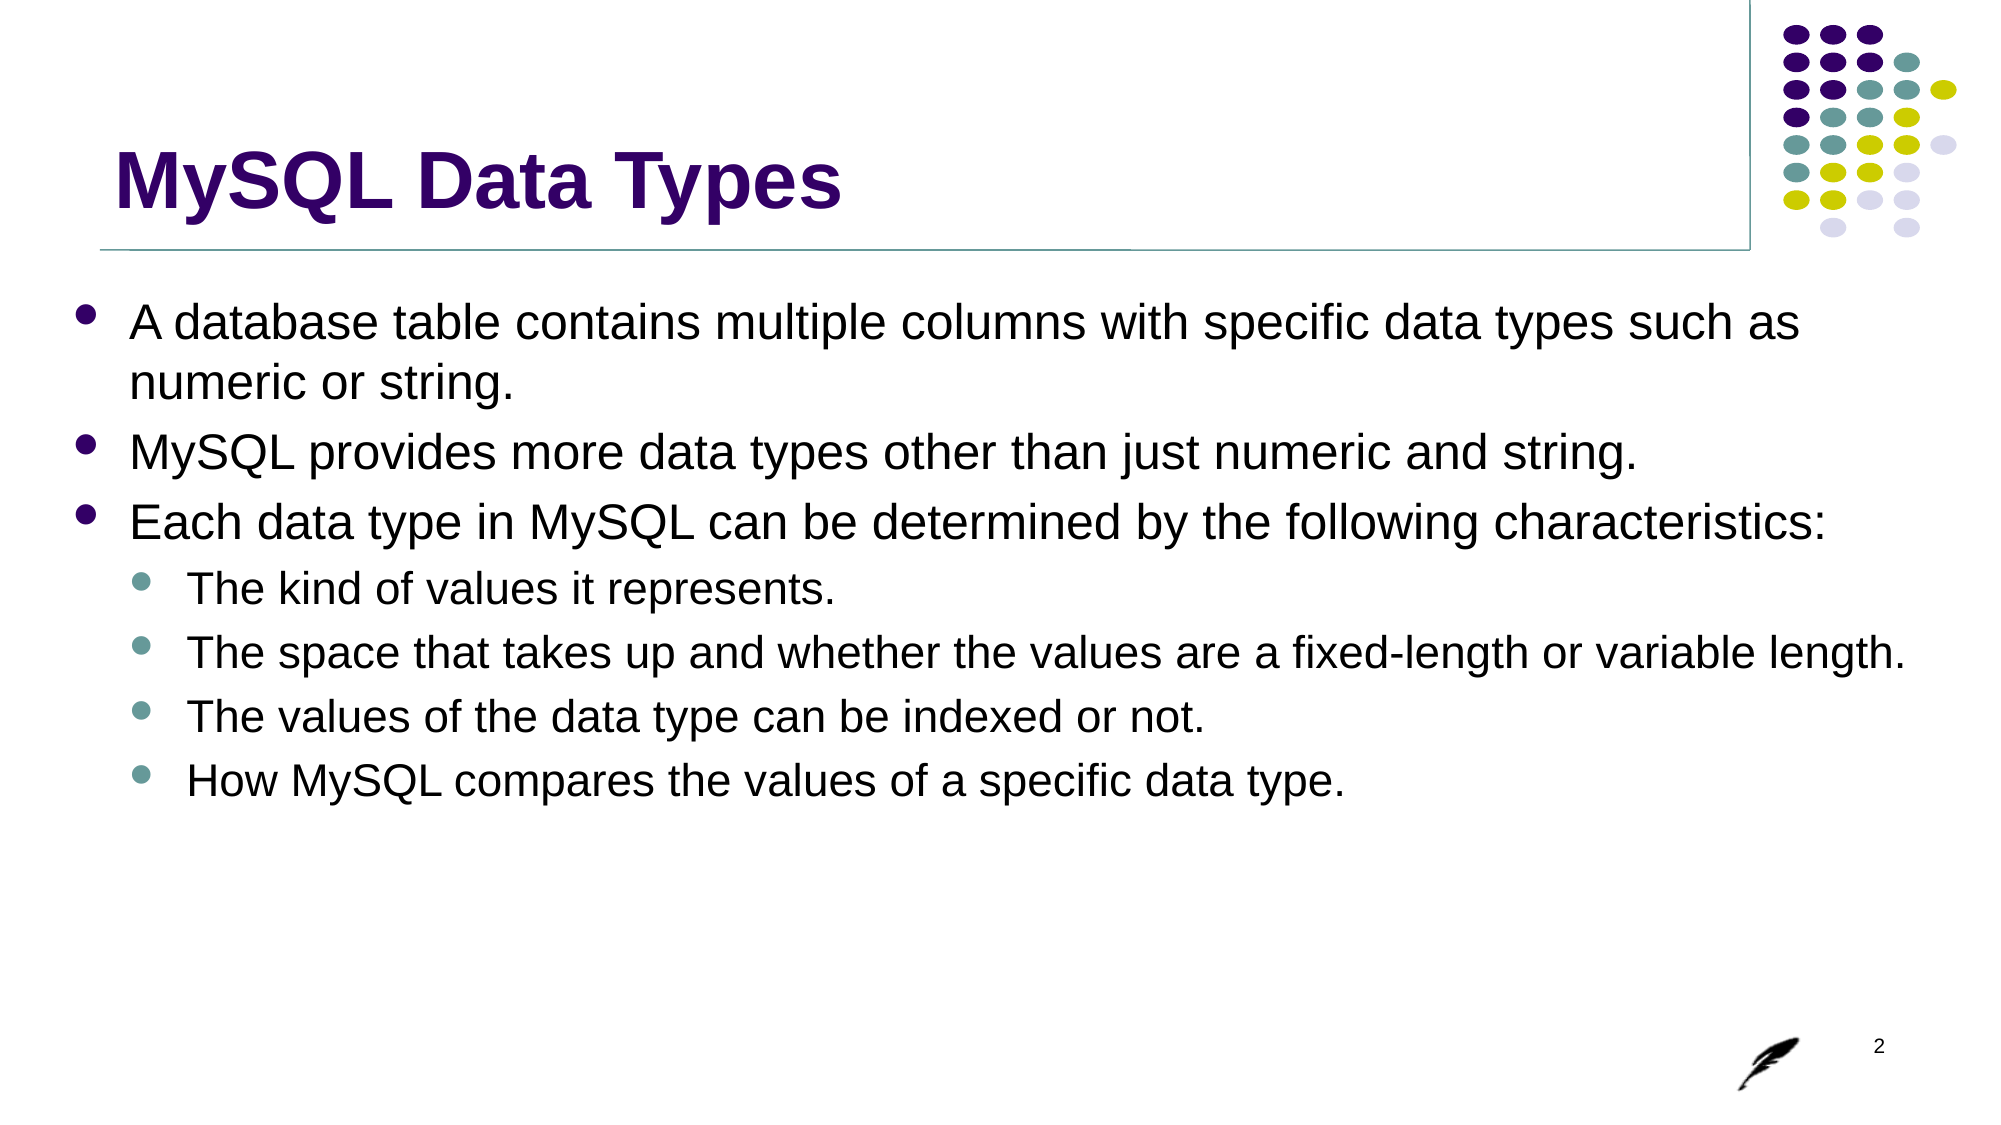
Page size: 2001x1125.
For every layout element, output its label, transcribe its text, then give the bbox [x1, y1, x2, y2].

slide_number 2 [1433, 1025, 1900, 1100]
list A database table contains multiple columns with specific data types such as numeric or string. MySQL provides more data types other than just numeric and string. Each data type in MySQL can be determined by the following characteristics: The kind of values it represents. The space that takes up and whether the values are a fixed-length or variable length. The values of the data type can be indexed or not. How MySQL compares the values of a specific data type. [57, 282, 1964, 1006]
title MySQL Data Types [99, 20, 1750, 233]
